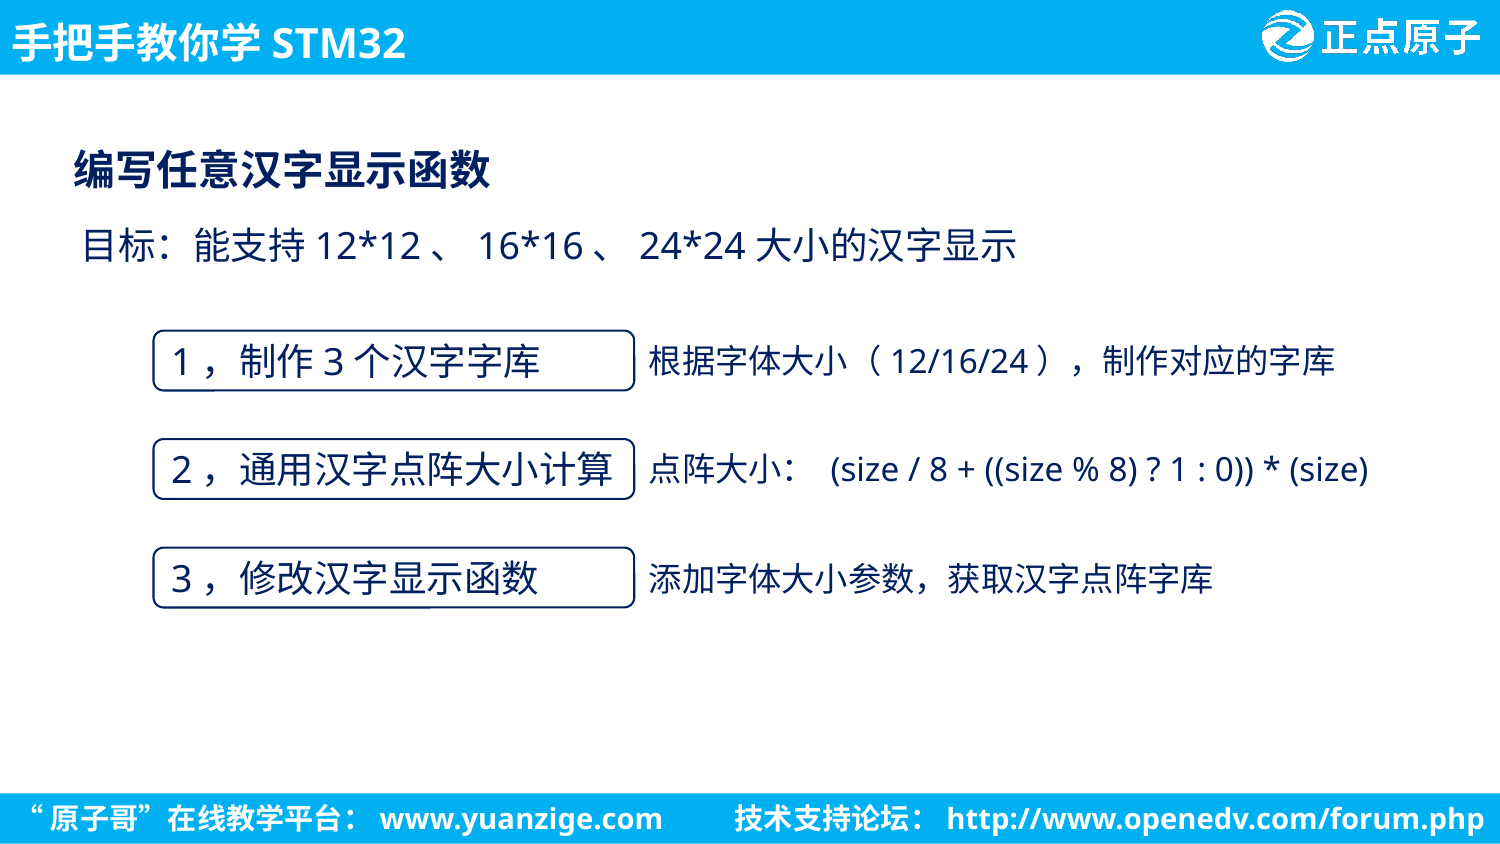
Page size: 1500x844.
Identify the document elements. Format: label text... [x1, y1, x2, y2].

picture [1431, 45, 1438, 51]
text_box 手把手教你学STM32 [0, 0, 967, 75]
picture [1263, 27, 1301, 61]
text_box 添加字体大小参数，获取汉字点阵字库 [634, 550, 1389, 606]
text_box [0, 0, 1500, 76]
picture [1276, 45, 1301, 53]
picture [1368, 19, 1396, 42]
text_box 目标：能支持12*12、16*16、24*24大小的汉字显示 [66, 191, 1293, 275]
text_box 技术支持论坛：http://www.openedv.com/forum.php [560, 793, 1500, 843]
picture [1323, 21, 1357, 53]
picture [1446, 21, 1479, 54]
text_box 根据字体大小（12/16/24），制作对应的字库 [634, 333, 1401, 388]
text_box 2，通用汉字点阵大小计算 [152, 438, 634, 500]
picture [1273, 11, 1314, 45]
picture [1391, 46, 1397, 53]
text_box 编写任意汉字显示函数 [66, 114, 635, 191]
text_box 3，修改汉字显示函数 [152, 546, 634, 609]
picture [1405, 21, 1438, 54]
picture [1412, 45, 1418, 52]
text_box 点阵大小： (size / 8 + ((size % 8) ? 1 : 0)) * (size) [634, 440, 1454, 496]
text_box “原子哥”在线教学平台：www.yuanzige.com [0, 793, 560, 843]
text_box 1，制作3个汉字字库 [152, 329, 634, 392]
